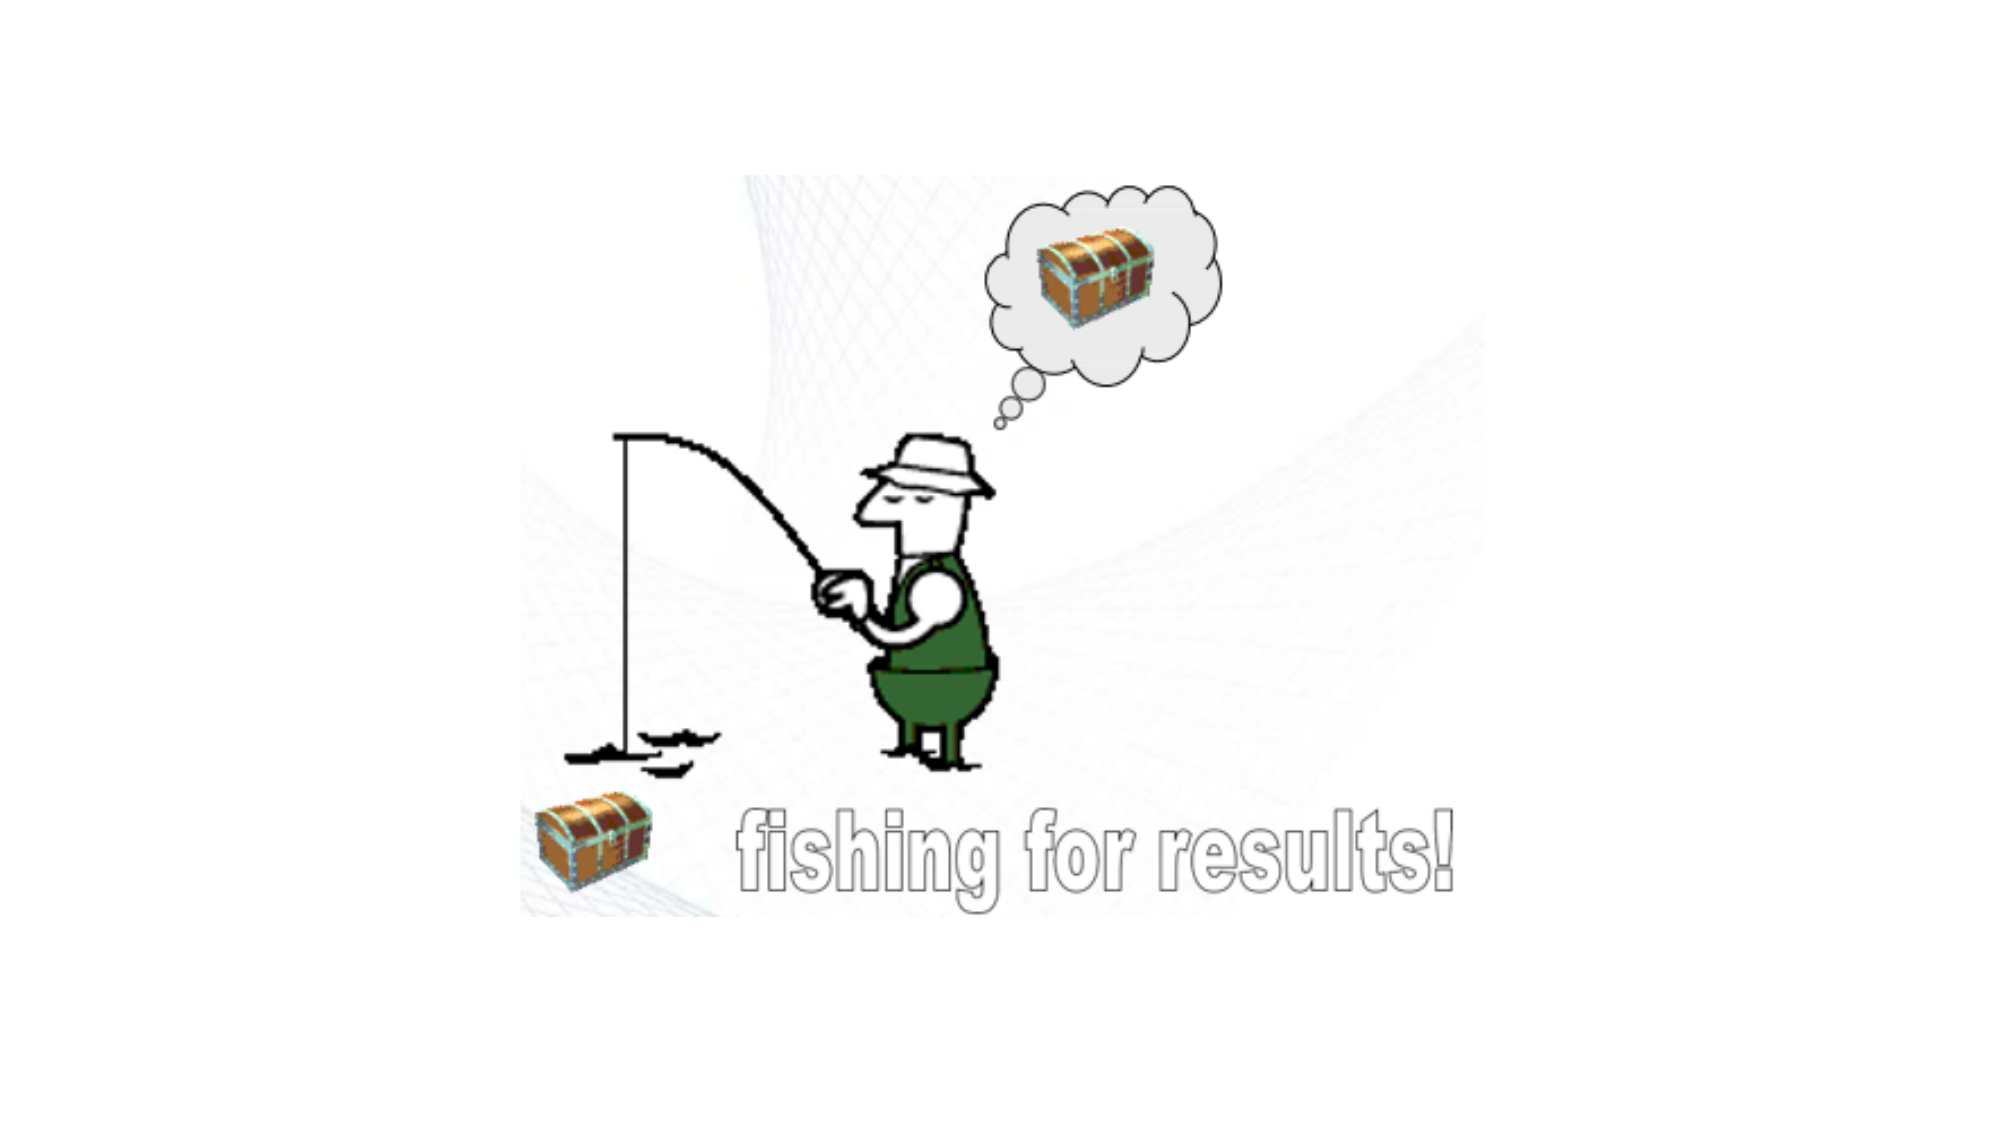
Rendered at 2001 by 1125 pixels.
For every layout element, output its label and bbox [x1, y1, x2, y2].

picture [520, 175, 1486, 917]
